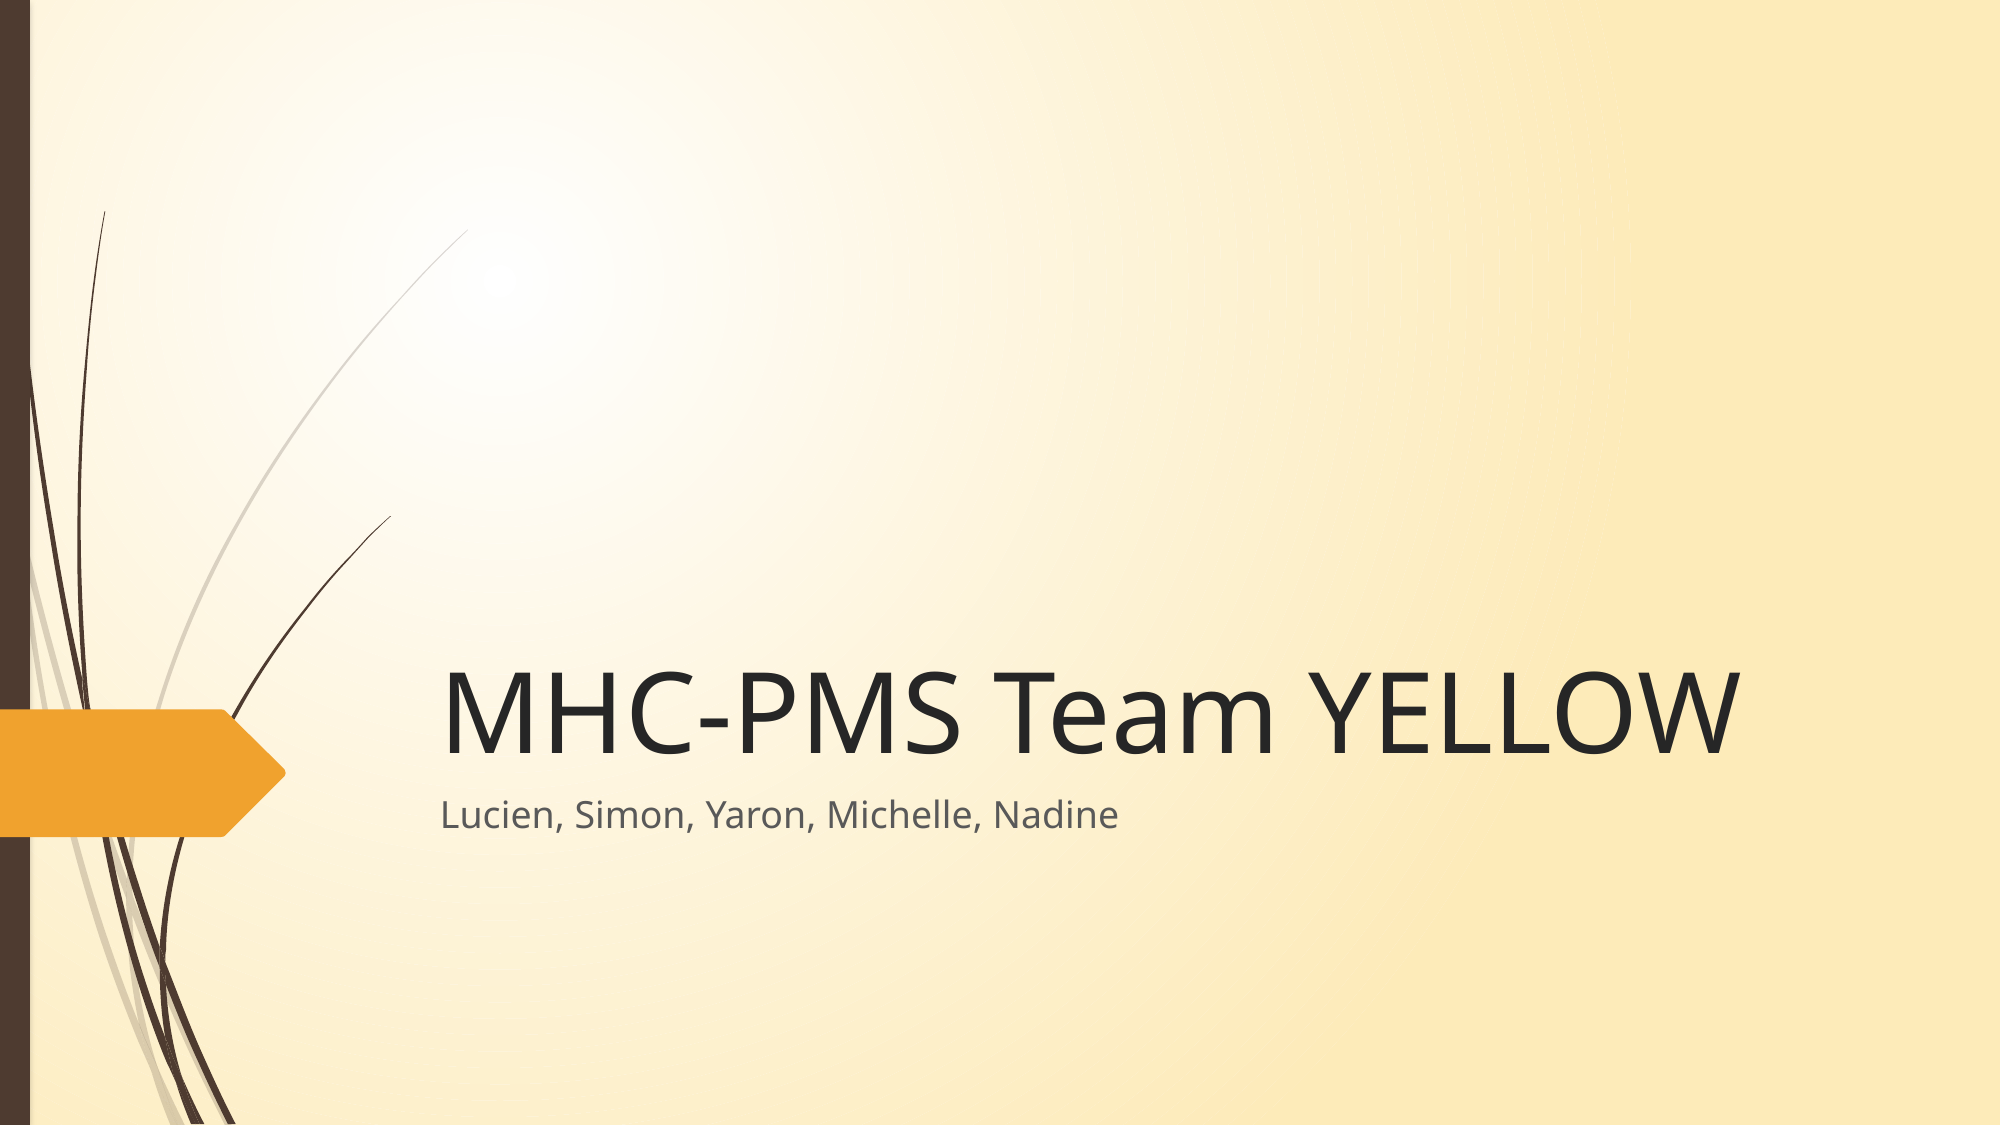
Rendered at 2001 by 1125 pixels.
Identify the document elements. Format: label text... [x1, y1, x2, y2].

title MHC-PMS Team YELLOW [424, 412, 1888, 783]
subtitle Lucien, Simon, Yaron, Michelle, Nadine [424, 783, 1888, 969]
